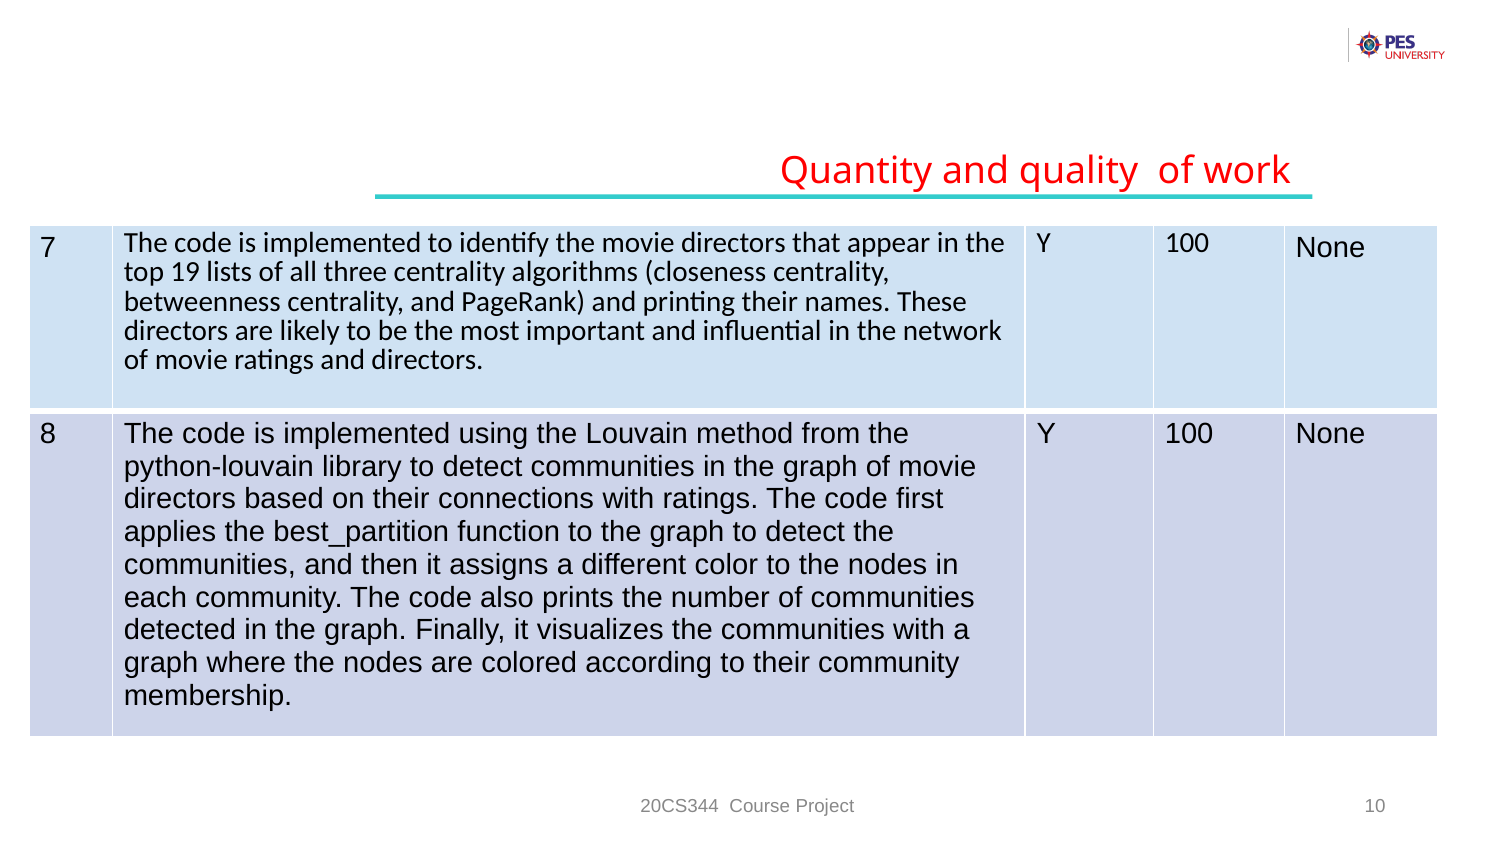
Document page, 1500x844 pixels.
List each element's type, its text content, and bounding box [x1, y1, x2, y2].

table_header The code is implemented to identify the movie directors that appear in the top 19 lists of all three centrality algorithms (closeness centrality, betweenness centrality, and PageRank) and printing their names. These directors are likely to be the most important and influential in the network of movie ratings and directors. [113, 226, 1024, 408]
table_cell The code is implemented using the Louvain method from the python-louvain library to detect communities in the graph of movie directors based on their connections with ratings. The code first applies the best_partition function to the graph to detect the communities, and then it assigns a different color to the nodes in each community. The code also prints the number of communities detected in the graph. Finally, it visualizes the communities with a graph where the nodes are colored according to their community membership. [113, 414, 1024, 736]
table_cell None [1285, 414, 1437, 736]
table_header Y [1026, 226, 1153, 408]
footer 20CS344 Course Project [496, 782, 1004, 827]
table_header 7 [30, 226, 112, 408]
slide_number ‹#› [1059, 782, 1397, 827]
table_cell 8 [30, 414, 112, 736]
picture [1355, 30, 1445, 59]
table_header 100 [1154, 226, 1284, 408]
table_header None [1285, 226, 1437, 408]
table_cell Y [1026, 414, 1153, 736]
table_cell 100 [1154, 414, 1284, 736]
text_box Quantity and quality of work [356, 140, 1313, 197]
